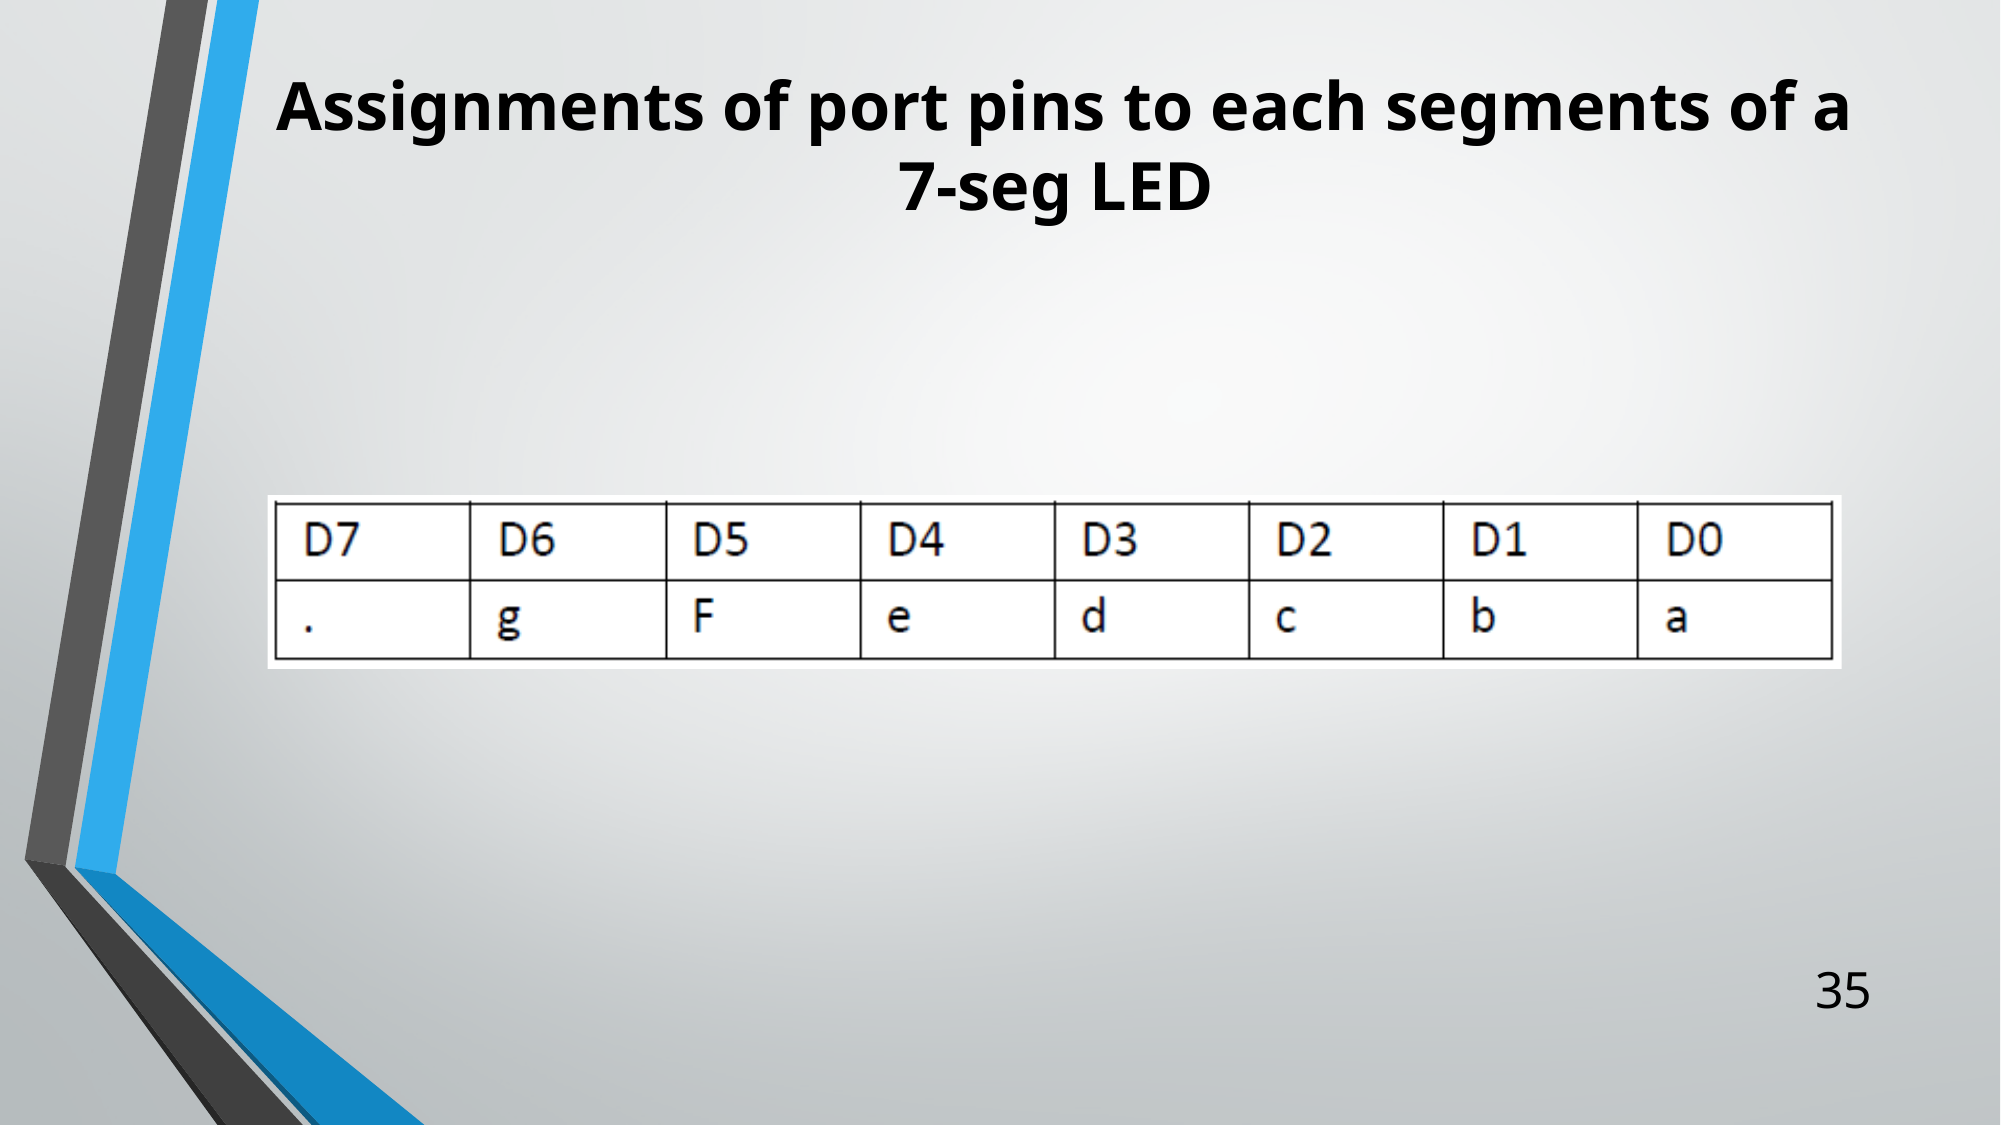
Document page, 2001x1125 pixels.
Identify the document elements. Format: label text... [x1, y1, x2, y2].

picture [267, 495, 1842, 669]
slide_number 35 [1796, 962, 1887, 1023]
title Assignments of port pins to each segments of a 7-seg LED [243, 0, 1887, 288]
